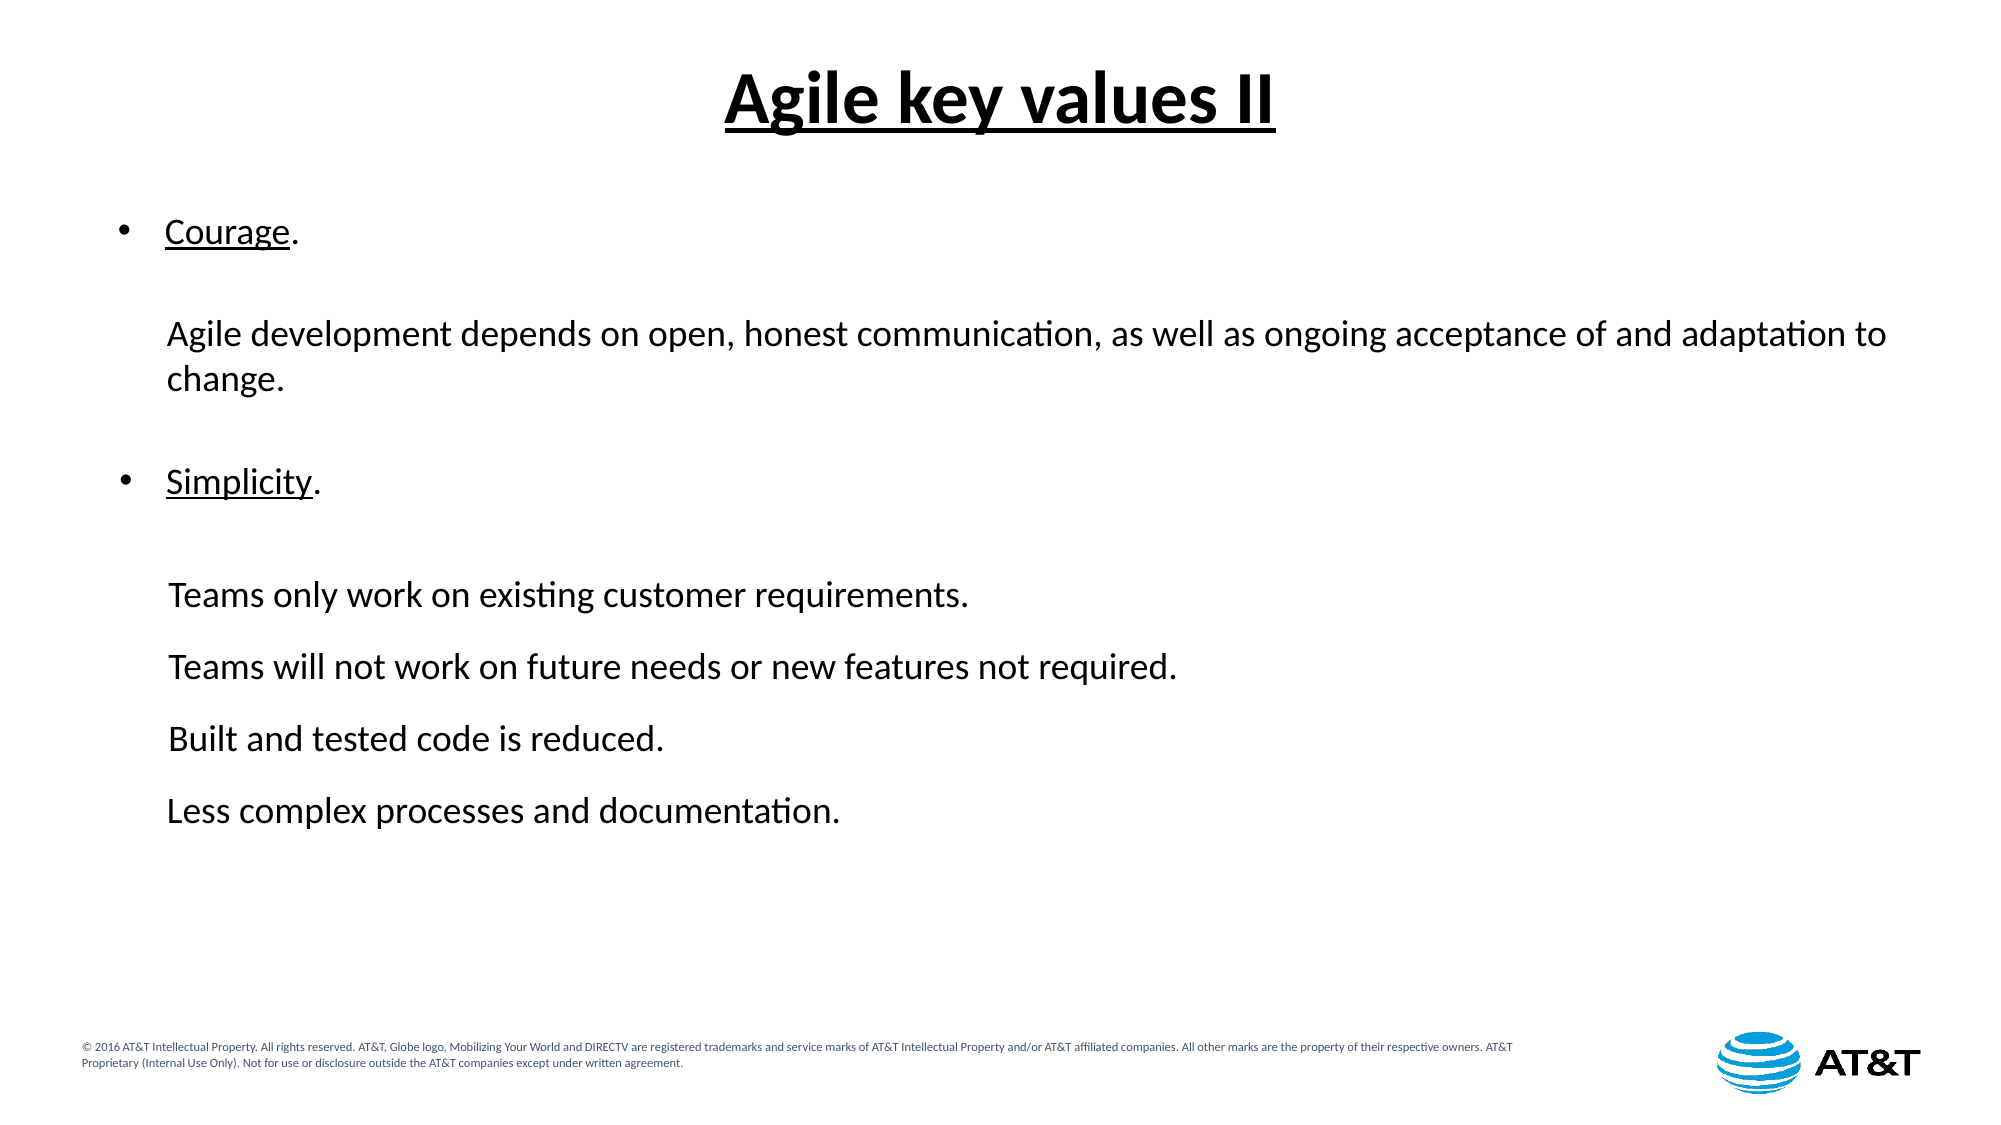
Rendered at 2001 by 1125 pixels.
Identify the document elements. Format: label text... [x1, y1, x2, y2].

text_box Built and tested code is reduced. [153, 706, 2000, 767]
text_box Teams only work on existing customer requirements. [153, 562, 2000, 622]
text_box Simplicity. [104, 449, 2000, 510]
picture [1674, 1000, 1962, 1125]
text_box Teams will not work on future needs or new features not required. [153, 634, 2000, 695]
text_box Agile key values II [0, 40, 2000, 146]
text_box Less complex processes and documentation. [152, 778, 2000, 839]
text_box Agile development depends on open, honest communication, as well as ongoing acceptance of and adaptation to change. [152, 301, 2000, 407]
text_box Courage. [103, 199, 2000, 260]
